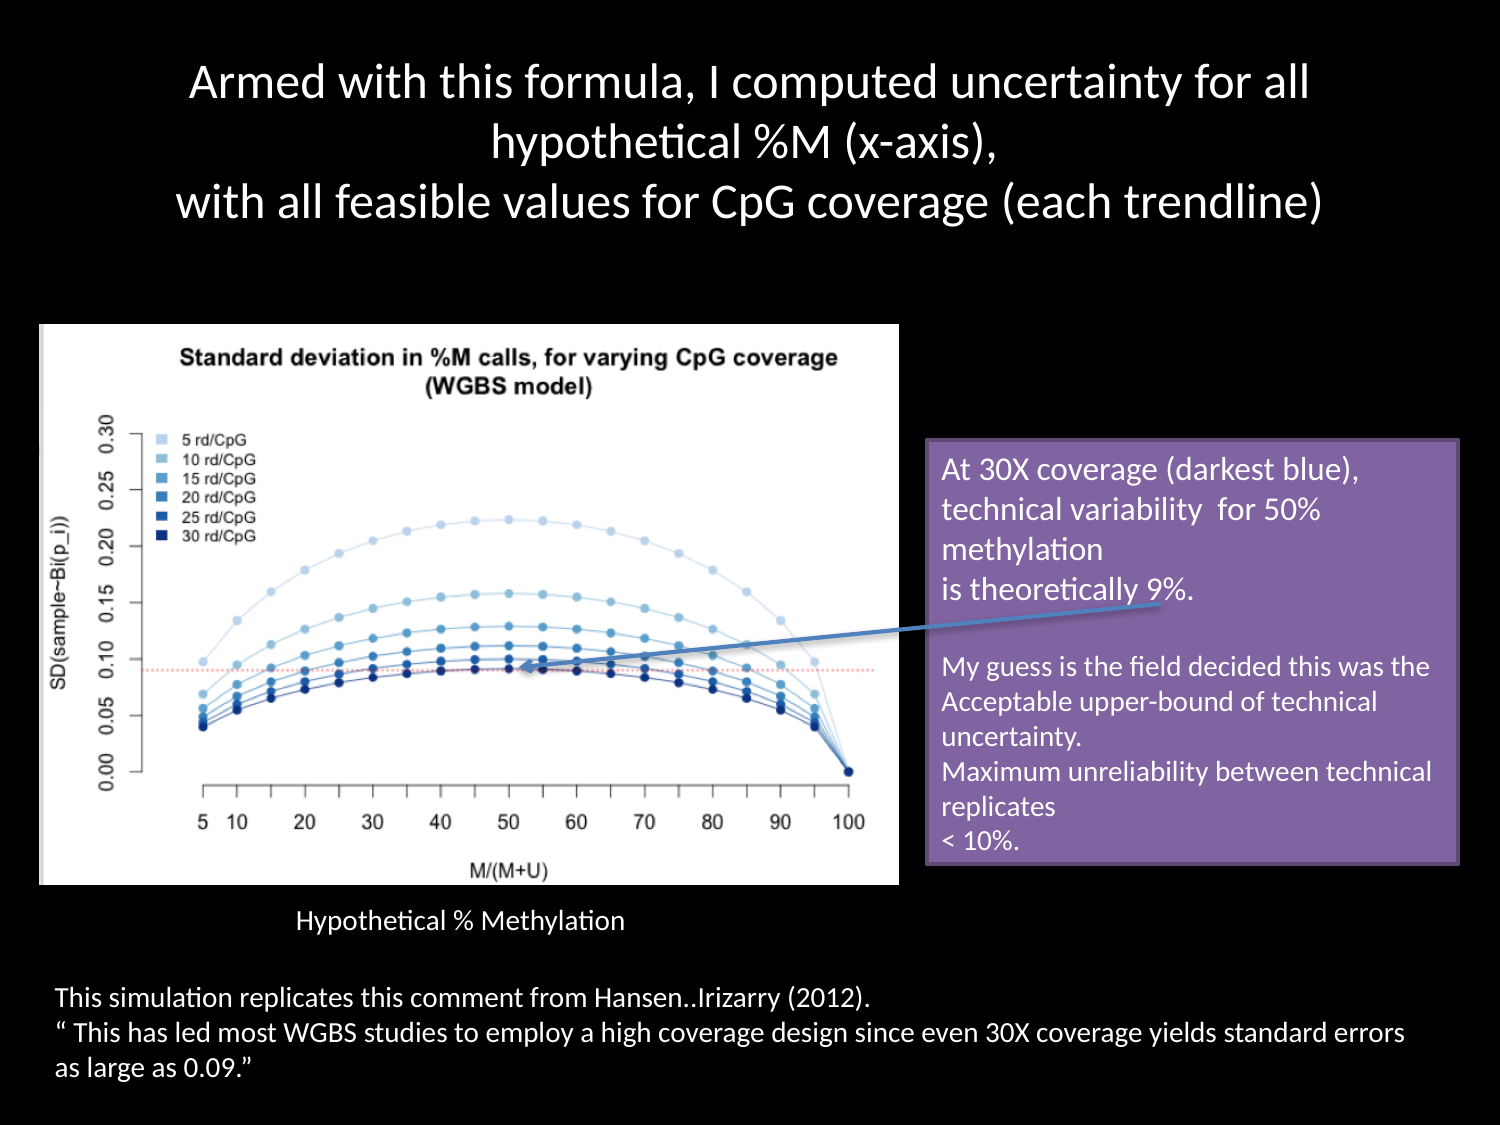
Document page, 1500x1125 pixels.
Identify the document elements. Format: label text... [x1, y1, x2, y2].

picture [39, 324, 900, 886]
title Armed with this formula, I computed uncertainty for all hypothetical %M (x-axis), with all feasible values for CpG coverage (each trendline) [75, 45, 1425, 233]
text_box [518, 603, 1162, 668]
text_box At 30X coverage (darkest blue), technical variability for 50% methylation is theoretically 9%. My guess is the field decided this was the Acceptable upper-bound of technical uncertainty. Maximum unreliability between technical replicates < 10%. [925, 438, 1460, 866]
text_box Hypothetical % Methylation [281, 894, 641, 944]
text_box This simulation replicates this comment from Hansen..Irizarry (2012). “ This has led most WGBS studies to employ a high coverage design since even 30X coverage yields standard errors as large as 0.09.” [39, 971, 1425, 1092]
